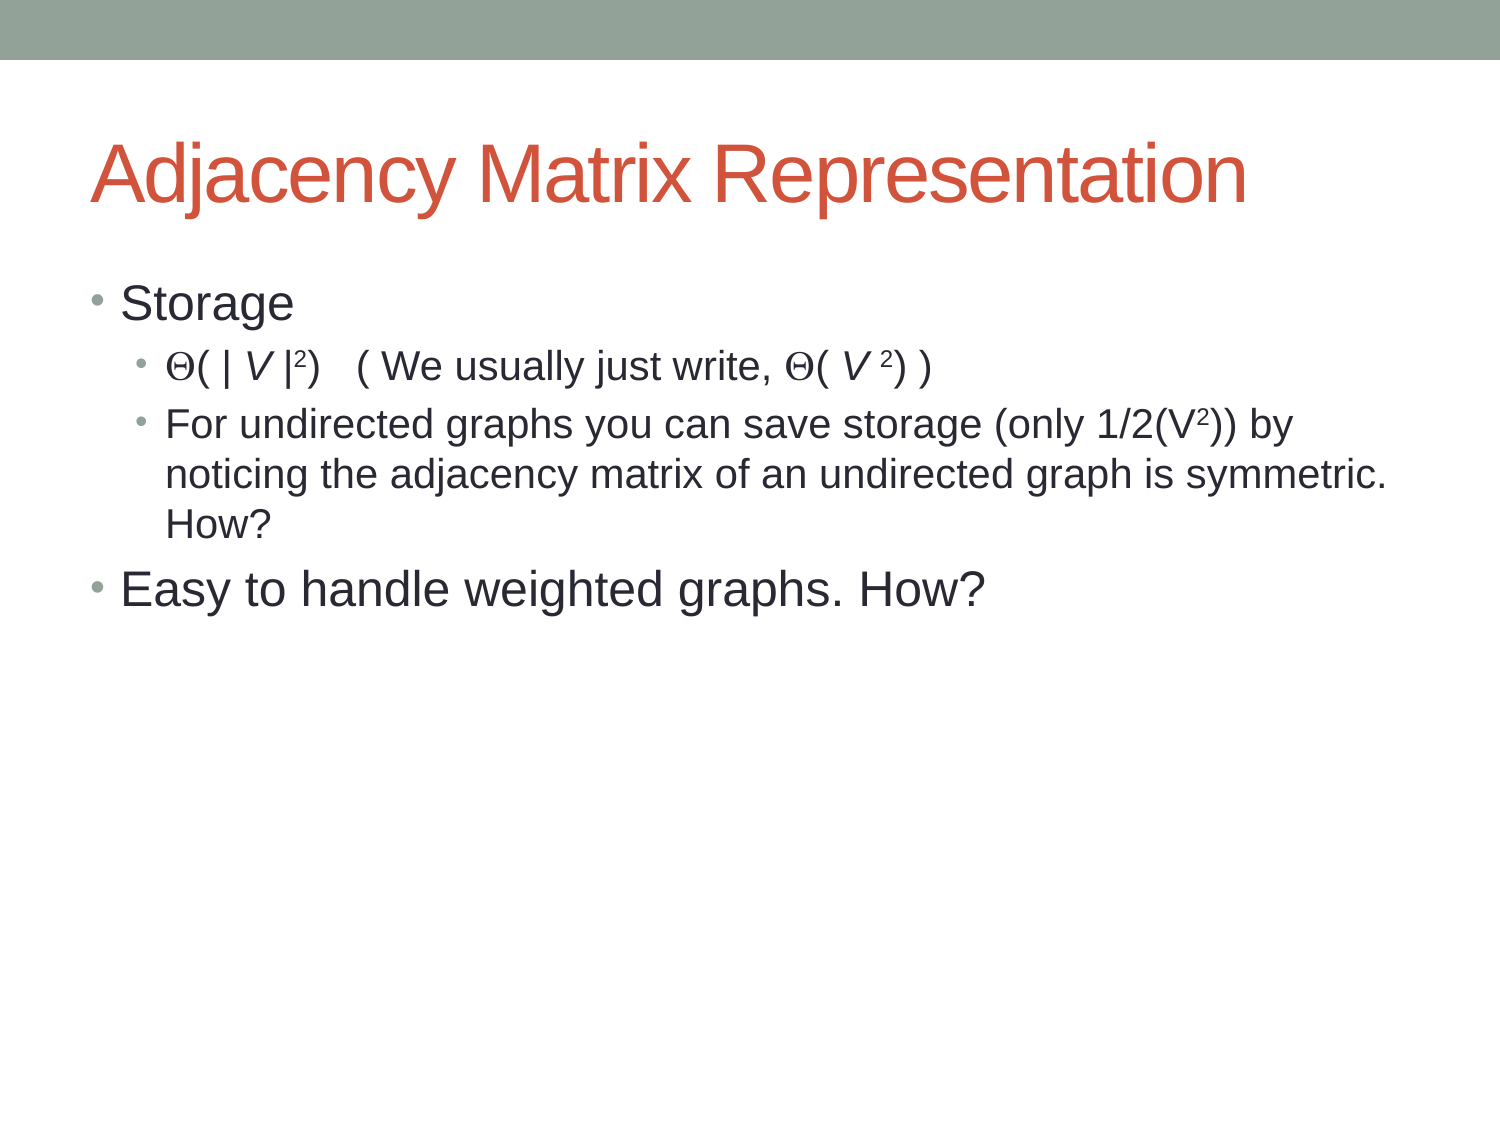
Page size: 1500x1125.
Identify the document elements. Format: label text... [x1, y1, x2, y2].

list Storage ( | V |2) ( We usually just write, ( V 2) ) For undirected graphs you can save storage (only 1/2(V2)) by noticing the adjacency matrix of an undirected graph is symmetric. How? Easy to handle weighted graphs. How? [74, 262, 1426, 1063]
title Adjacency Matrix Representation [75, 87, 1425, 250]
